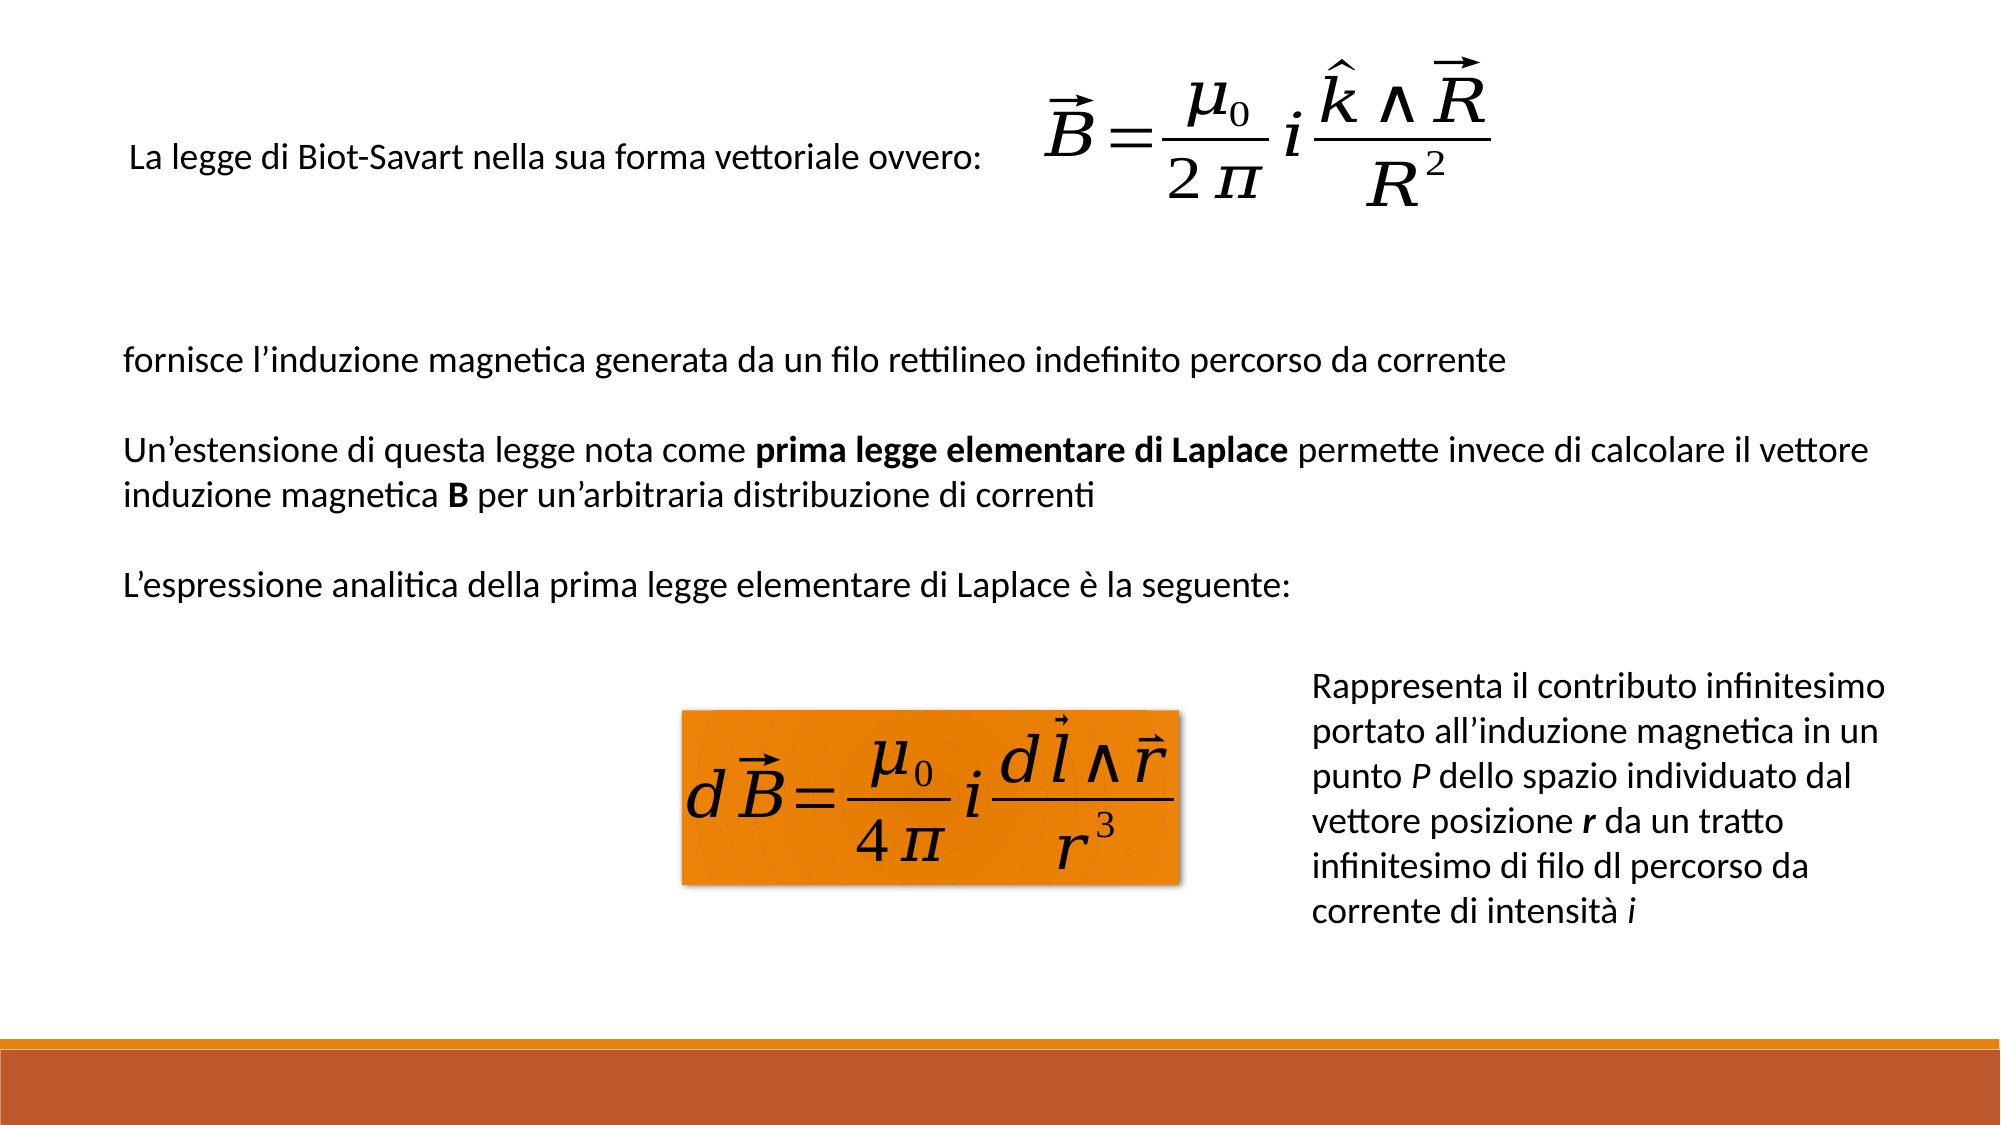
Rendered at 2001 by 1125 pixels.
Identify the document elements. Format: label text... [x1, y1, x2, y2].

text_box La legge di Biot-Savart nella sua forma vettoriale ovvero: [114, 124, 999, 185]
text_box Rappresenta il contributo infinitesimo portato all’induzione magnetica in un punto P dello spazio individuato dal vettore posizione r da un tratto infinitesimo di filo dl percorso da corrente di intensità i [1297, 653, 1917, 939]
text_box fornisce l’induzione magnetica generata da un filo rettilineo indefinito percorso da corrente Un’estensione di questa legge nota come prima legge elementare di Laplace permette invece di calcolare il vettore induzione magnetica B per un’arbitraria distribuzione di correnti L’espressione analitica della prima legge elementare di Laplace è la seguente: [108, 327, 1945, 613]
